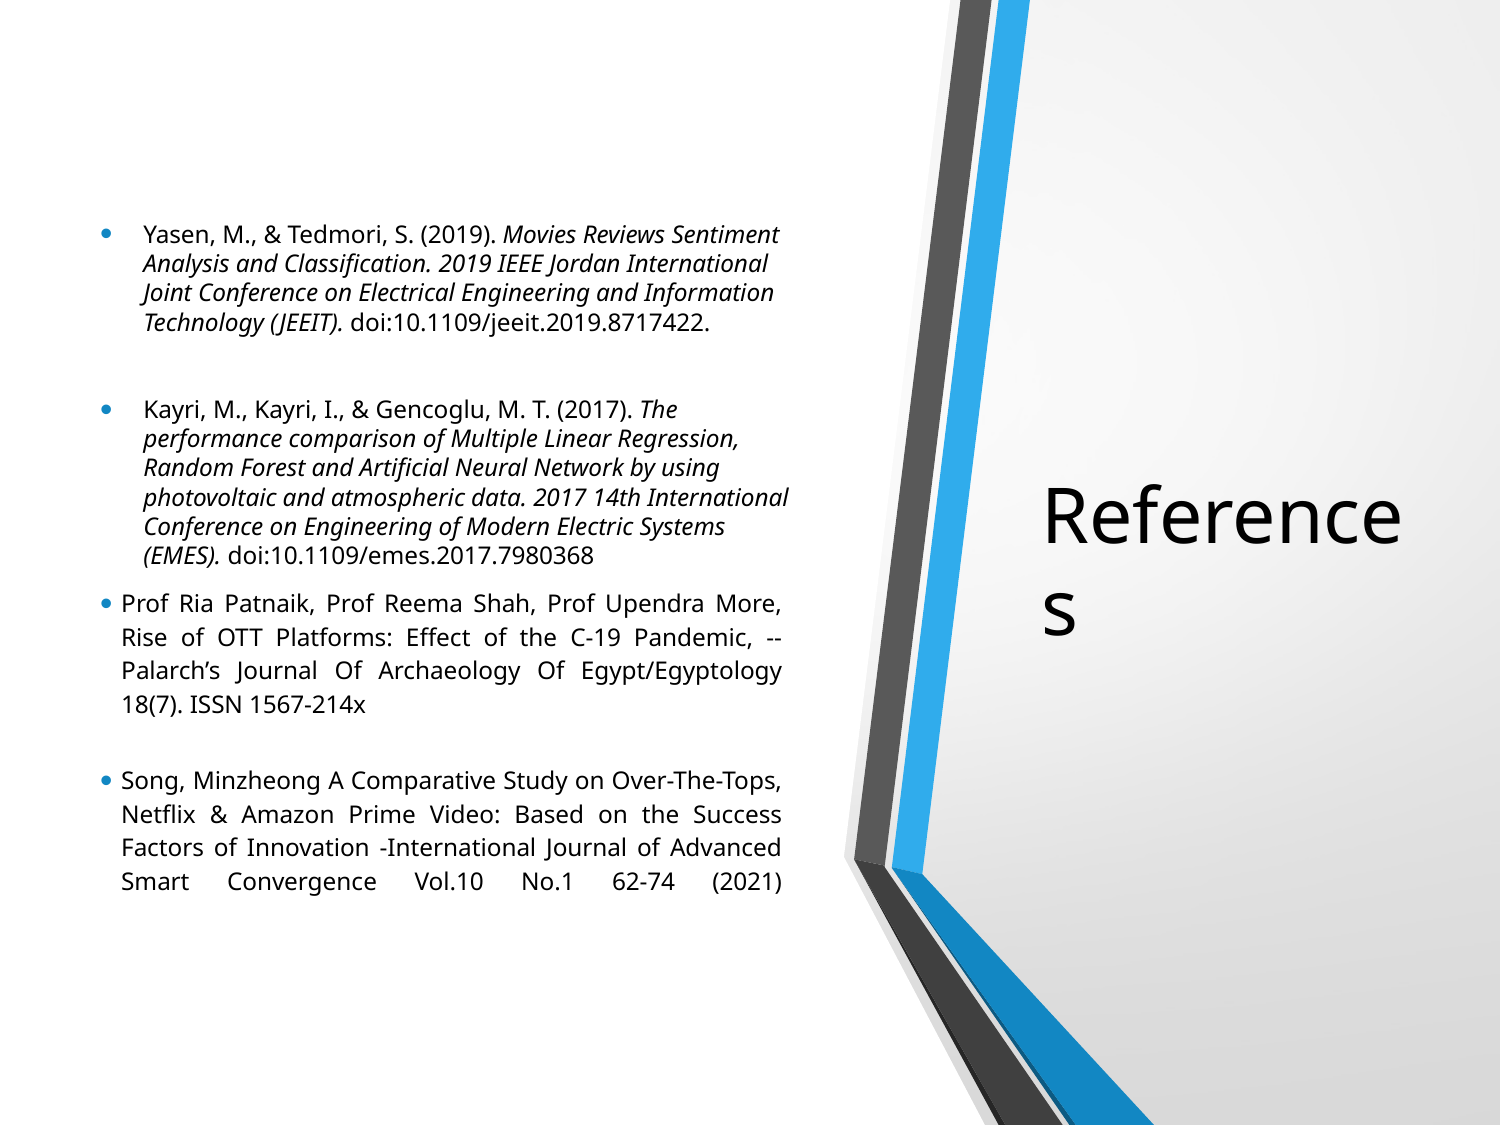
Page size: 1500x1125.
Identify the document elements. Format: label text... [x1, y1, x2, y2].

title References [1155, 167, 1425, 950]
text_box [845, 798, 853, 870]
text_box [0, 0, 853, 1125]
text_box [1155, 0, 1500, 1125]
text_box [853, 0, 1155, 1125]
list Yasen, M., & Tedmori, S. (2019). Movies Reviews Sentiment Analysis and Classification. 2019 IEEE Jordan International Joint Conference on Electrical Engineering and Information Technology (JEEIT). doi:10.1109/jeeit.2019.8717422. Kayri, M., Kayri, I., & Gencoglu, M. T. (2017). The performance comparison of Multiple Linear Regression, Random Forest and Artificial Neural Network by using photovoltaic and atmospheric data. 2017 14th International Conference on Engineering of Modern Electric Systems (EMES). doi:10.1109/emes.2017.7980368 Prof Ria Patnaik, Prof Reema Shah, Prof Upendra More, Rise of OTT Platforms: Effect of the C-19 Pandemic, -- Palarch’s Journal Of Archaeology Of Egypt/Egyptology 18(7). ISSN 1567-214x Song, Minzheong A Comparative Study on Over-The-Tops, Netflix & Amazon Prime Video: Based on the Success Factors of Innovation -International Journal of Advanced Smart Convergence Vol.10 No.1 62-74 (2021) [85, 167, 820, 950]
